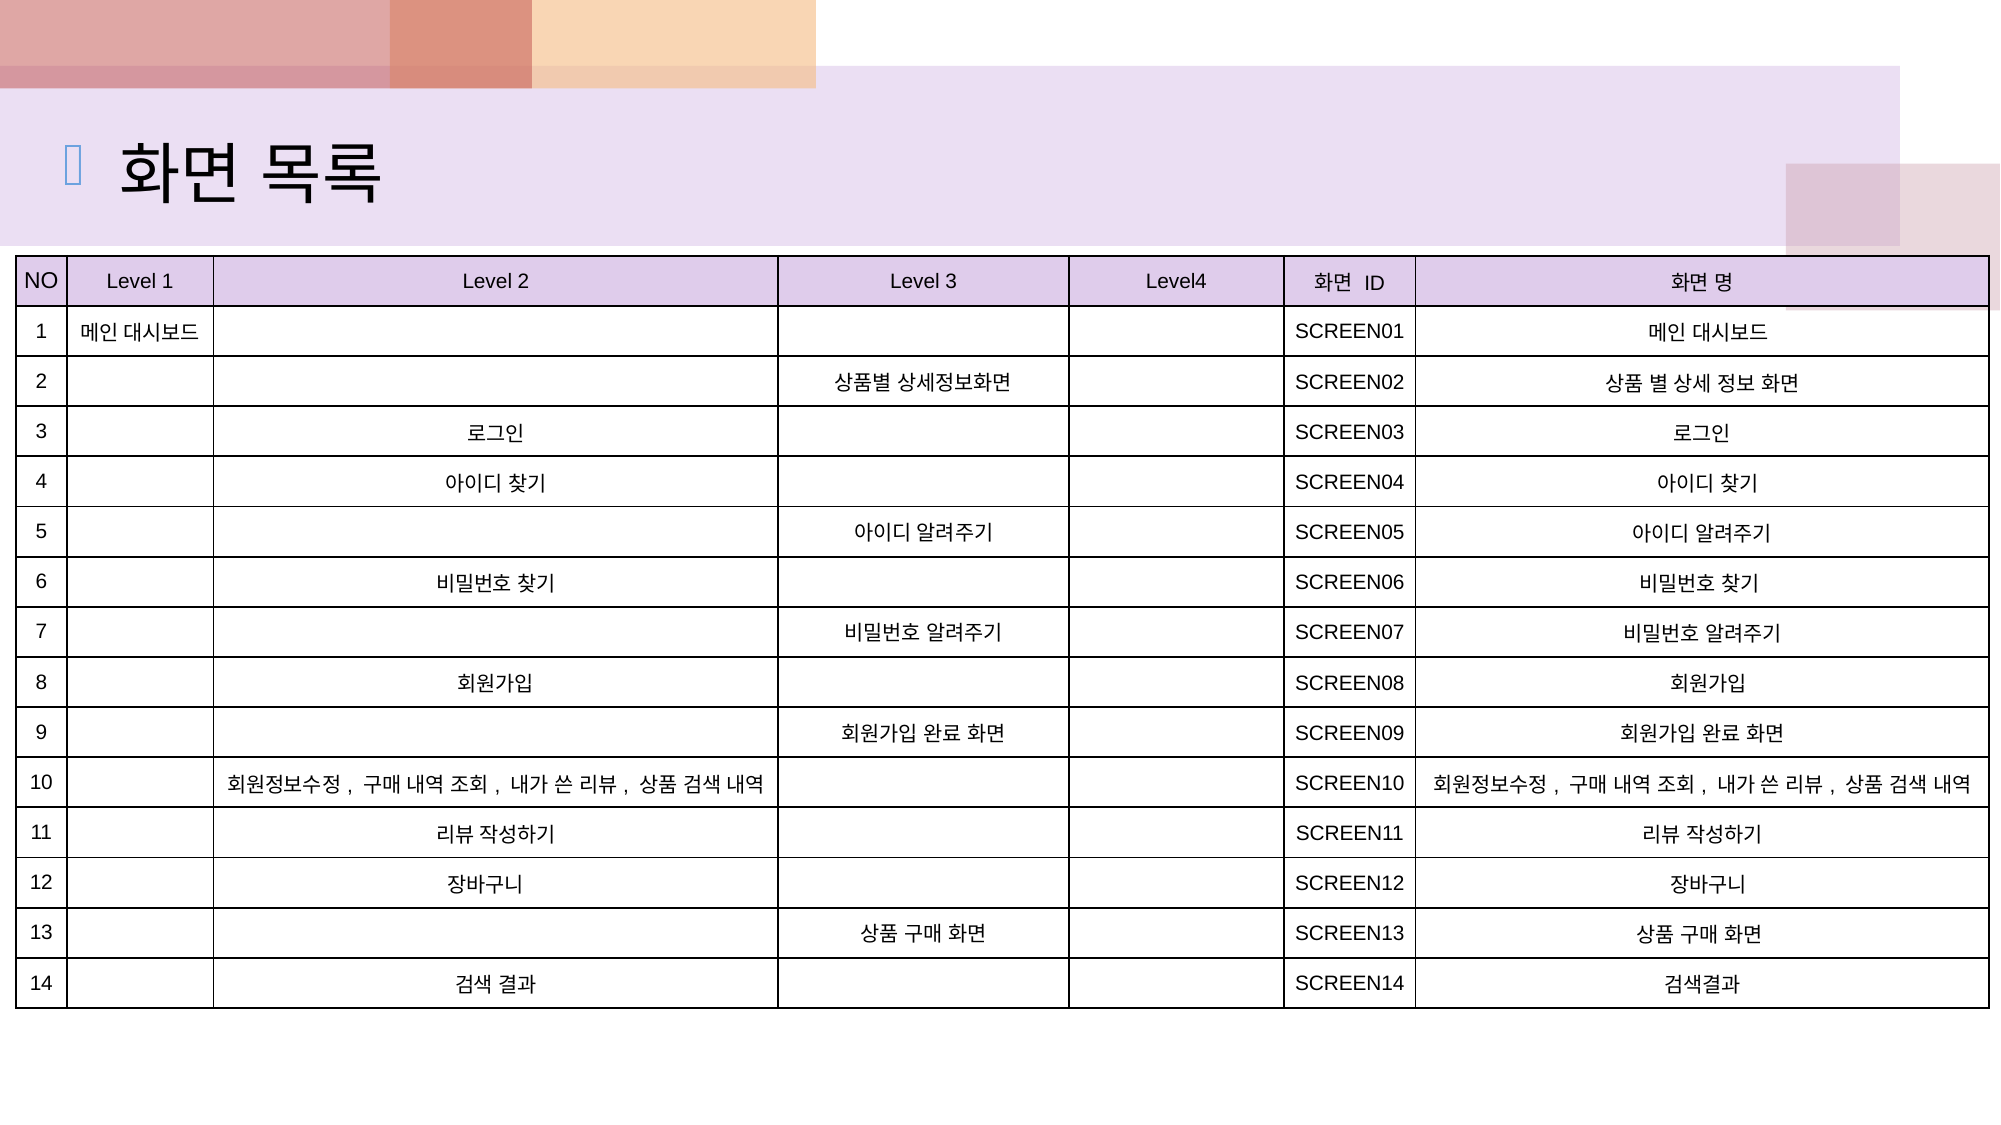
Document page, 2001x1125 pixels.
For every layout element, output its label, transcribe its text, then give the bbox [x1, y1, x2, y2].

table_cell [779, 307, 1068, 355]
table_cell [68, 608, 213, 656]
table_cell 1 [17, 307, 66, 355]
table_header Level4 [1070, 257, 1283, 305]
table_cell 7 [17, 608, 66, 656]
table_header Level 3 [779, 257, 1068, 305]
table_cell SCREEN04 [1285, 457, 1415, 506]
table_cell 아이디 알려주기 [779, 507, 1068, 556]
table_cell 회원가입 완료 화면 [779, 708, 1068, 756]
table_cell [1070, 307, 1283, 355]
text_box [1558, 66, 2000, 97]
table_cell [214, 507, 777, 556]
table_cell 비밀번호 찾기 [1416, 558, 1988, 606]
table_cell 상품별 상세정보화면 [779, 357, 1068, 405]
table_cell 메인 대시보드 [68, 307, 213, 355]
table_cell 메인 대시보드 [1416, 307, 1988, 355]
table_cell 상품 별 상세 정보 화면 [1416, 357, 1988, 405]
table_cell 로그인 [1416, 407, 1988, 455]
table_cell [1070, 457, 1283, 506]
table_cell 6 [17, 558, 66, 606]
table_cell 2 [17, 357, 66, 405]
table_cell 검색결과 [1416, 959, 1988, 1007]
table_cell [779, 457, 1068, 506]
table_cell [1070, 959, 1283, 1007]
table_cell SCREEN06 [1285, 558, 1415, 606]
table_cell 리뷰 작성하기 [1416, 808, 1988, 857]
table_cell 8 [17, 658, 66, 706]
table_cell [68, 708, 213, 756]
table_cell 비밀번호 알려주기 [779, 608, 1068, 656]
table_cell [1070, 808, 1283, 857]
table_header 화면 ID [1285, 257, 1415, 305]
table_cell [779, 558, 1068, 606]
table_cell SCREEN08 [1285, 658, 1415, 706]
table_cell [1070, 708, 1283, 756]
table_cell [68, 658, 213, 706]
table_cell 비밀번호 찾기 [214, 558, 777, 606]
table_cell [779, 758, 1068, 806]
table_cell [1070, 558, 1283, 606]
table_cell 11 [17, 808, 66, 857]
table_cell SCREEN03 [1285, 407, 1415, 455]
table_cell 회원정보수정, 구매 내역 조회, 내가 쓴 리뷰, 상품 검색 내역 [214, 758, 777, 806]
table_cell [779, 808, 1068, 857]
table_cell SCREEN09 [1285, 708, 1415, 756]
table_header NO [17, 257, 66, 305]
table_cell [68, 959, 213, 1007]
table_cell 아이디 찾기 [1416, 457, 1988, 506]
table_cell [1070, 507, 1283, 556]
table_cell 상품 구매 화면 [779, 909, 1068, 957]
table_cell 검색 결과 [214, 959, 777, 1007]
table_cell SCREEN02 [1285, 357, 1415, 405]
table_cell [214, 307, 777, 355]
table_header Level 2 [214, 257, 777, 305]
table_header 화면 명 [1416, 257, 1988, 305]
table_cell SCREEN01 [1285, 307, 1415, 355]
table_header Level 1 [68, 257, 213, 305]
table_cell 장바구니 [214, 858, 777, 907]
table_cell 13 [17, 909, 66, 957]
table_cell [1070, 357, 1283, 405]
table_cell [68, 808, 213, 857]
table_cell [68, 558, 213, 606]
table_cell [68, 507, 213, 556]
table_cell 아이디 알려주기 [1416, 507, 1988, 556]
table_cell [779, 959, 1068, 1007]
table_cell [214, 708, 777, 756]
table_cell 9 [17, 708, 66, 756]
table_cell SCREEN07 [1285, 608, 1415, 656]
table_cell [1070, 758, 1283, 806]
table_cell 4 [17, 457, 66, 506]
table_cell [68, 909, 213, 957]
table_cell [214, 909, 777, 957]
table_cell 회원가입 [1416, 658, 1988, 706]
table_cell 14 [17, 959, 66, 1007]
table_cell 3 [17, 407, 66, 455]
table_cell [214, 357, 777, 405]
table_cell SCREEN13 [1285, 909, 1415, 957]
table_cell SCREEN14 [1285, 959, 1415, 1007]
table_cell 회원가입 완료 화면 [1416, 708, 1988, 756]
table_cell SCREEN11 [1285, 808, 1415, 857]
table_cell [1070, 658, 1283, 706]
table_cell 5 [17, 507, 66, 556]
table_cell [779, 858, 1068, 907]
table_cell 비밀번호 알려주기 [1416, 608, 1988, 656]
table_cell [1070, 407, 1283, 455]
table_cell [68, 758, 213, 806]
table_cell 리뷰 작성하기 [214, 808, 777, 857]
table_cell SCREEN12 [1285, 858, 1415, 907]
text_box 화면 목록 [48, 124, 1064, 172]
table_cell 10 [17, 758, 66, 806]
table_cell 12 [17, 858, 66, 907]
table_cell [779, 658, 1068, 706]
table_cell [68, 407, 213, 455]
table_cell 회원정보수정, 구매 내역 조회, 내가 쓴 리뷰, 상품 검색 내역 [1416, 758, 1988, 806]
table_cell [779, 407, 1068, 455]
table_cell SCREEN10 [1285, 758, 1415, 806]
table_cell [68, 457, 213, 506]
table_cell [68, 357, 213, 405]
table_cell 회원가입 [214, 658, 777, 706]
table_cell 아이디 찾기 [214, 457, 777, 506]
table_cell [214, 608, 777, 656]
table_cell 상품 구매 화면 [1416, 909, 1988, 957]
table_cell 장바구니 [1416, 858, 1988, 907]
table_cell [1070, 608, 1283, 656]
table_cell SCREEN05 [1285, 507, 1415, 556]
table_cell [1070, 909, 1283, 957]
table_cell [1070, 858, 1283, 907]
table_cell [68, 858, 213, 907]
table_cell 로그인 [214, 407, 777, 455]
